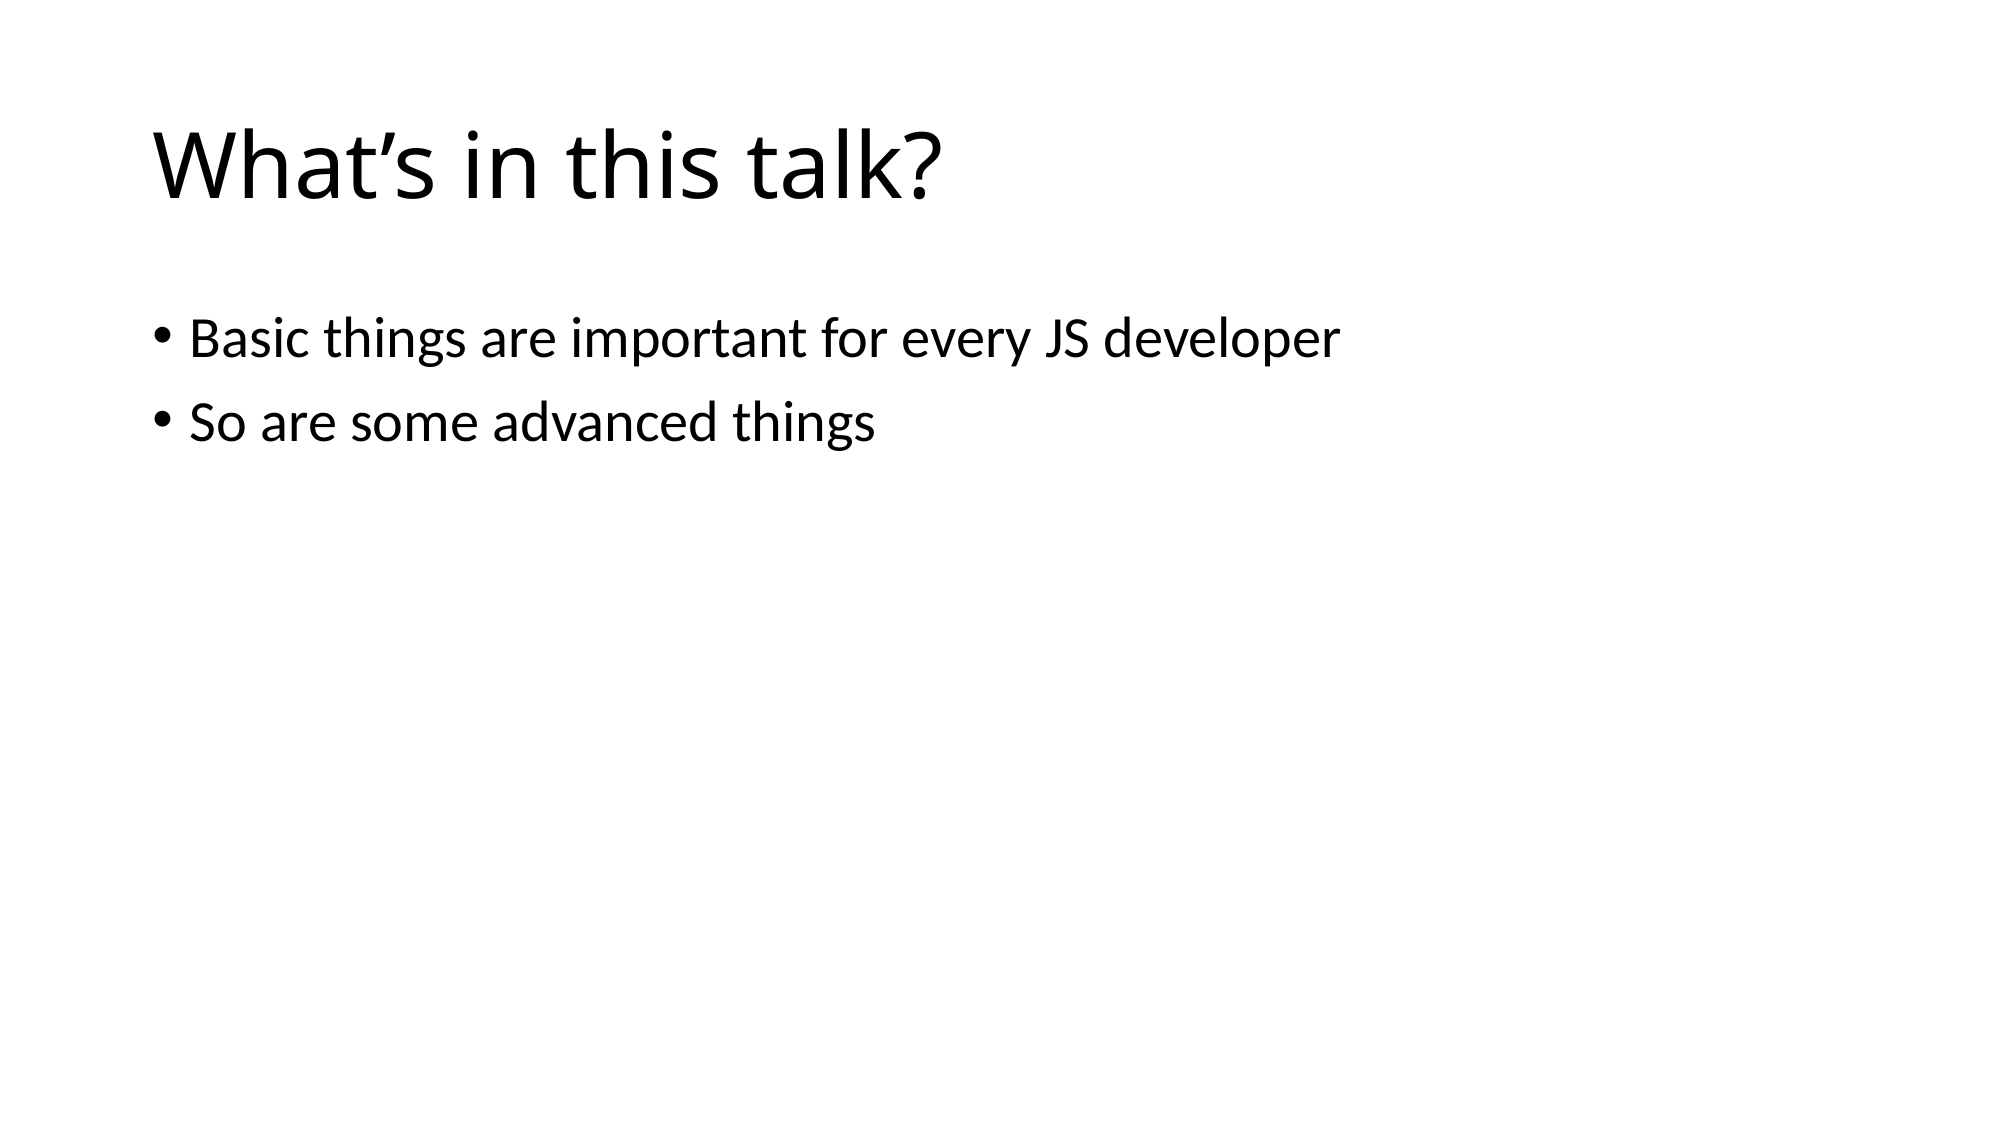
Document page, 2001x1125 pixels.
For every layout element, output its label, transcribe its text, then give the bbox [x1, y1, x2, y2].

title What’s in this talk? [137, 59, 1863, 278]
list Basic things are important for every JS developer So are some advanced things [137, 299, 1863, 1014]
